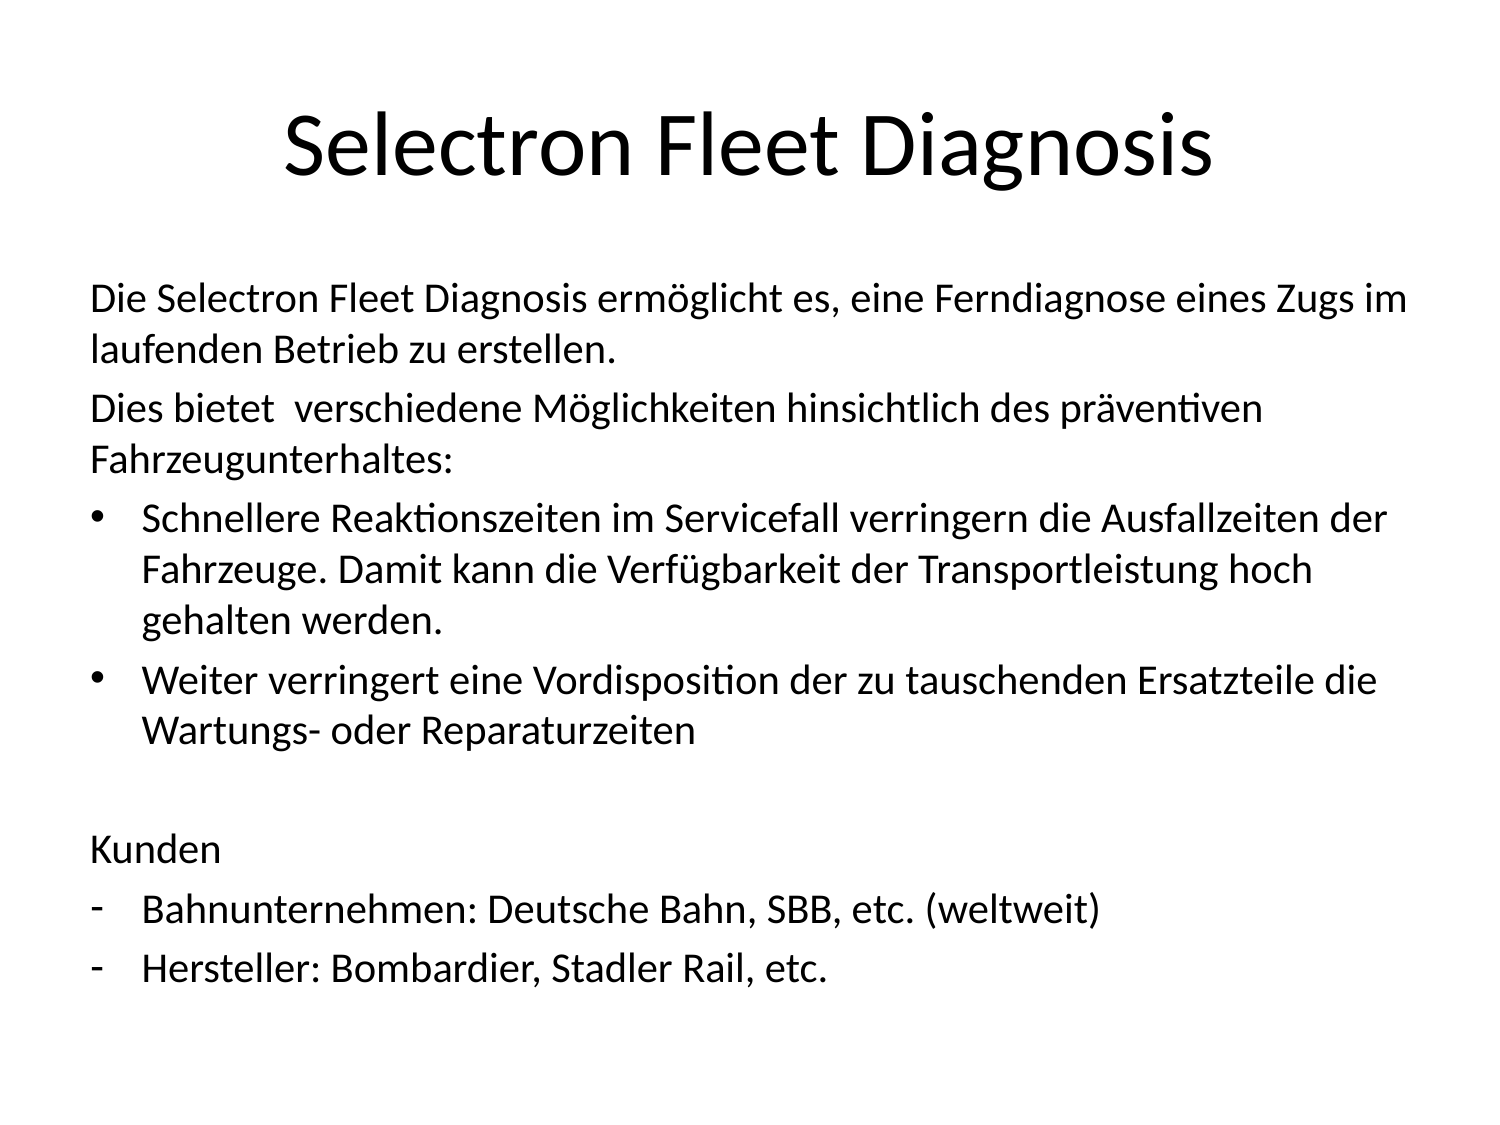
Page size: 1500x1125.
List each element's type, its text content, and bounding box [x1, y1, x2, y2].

list Die Selectron Fleet Diagnosis ermöglicht es, eine Ferndiagnose eines Zugs im laufenden Betrieb zu erstellen. Dies bietet verschiedene Möglichkeiten hinsichtlich des präventiven Fahrzeugunterhaltes: Schnellere Reaktionszeiten im Servicefall verringern die Ausfallzeiten der Fahrzeuge. Damit kann die Verfügbarkeit der Transportleistung hoch gehalten werden. Weiter verringert eine Vordisposition der zu tauschenden Ersatzteile die Wartungs- oder Reparaturzeiten Kunden Bahnunternehmen: Deutsche Bahn, SBB, etc. (weltweit) Hersteller: Bombardier, Stadler Rail, etc. [75, 262, 1425, 1005]
title Selectron Fleet Diagnosis [75, 45, 1425, 233]
